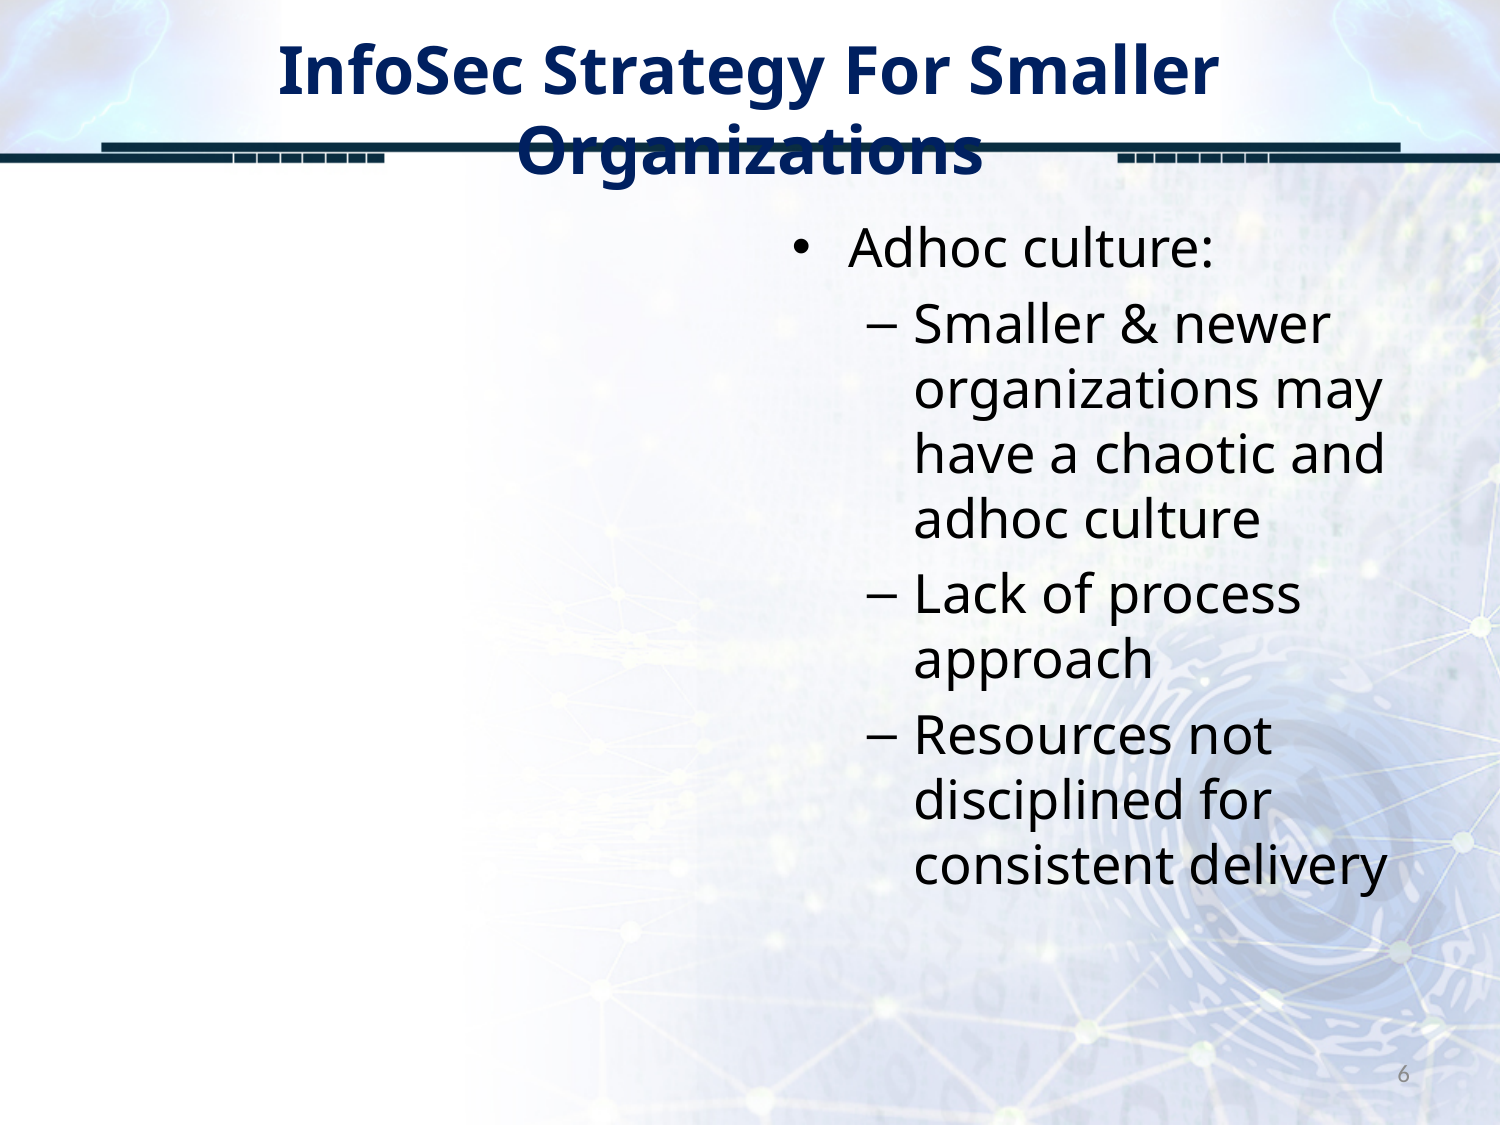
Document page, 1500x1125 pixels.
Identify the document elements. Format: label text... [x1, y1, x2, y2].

slide_number 6 [1074, 1042, 1425, 1103]
title InfoSec Strategy For Smaller Organizations [75, 34, 1425, 182]
picture [0, 0, 1500, 1125]
list Adhoc culture: Smaller & newer organizations may have a chaotic and adhoc culture Lack of process approach Resources not disciplined for consistent delivery [776, 205, 1432, 1023]
